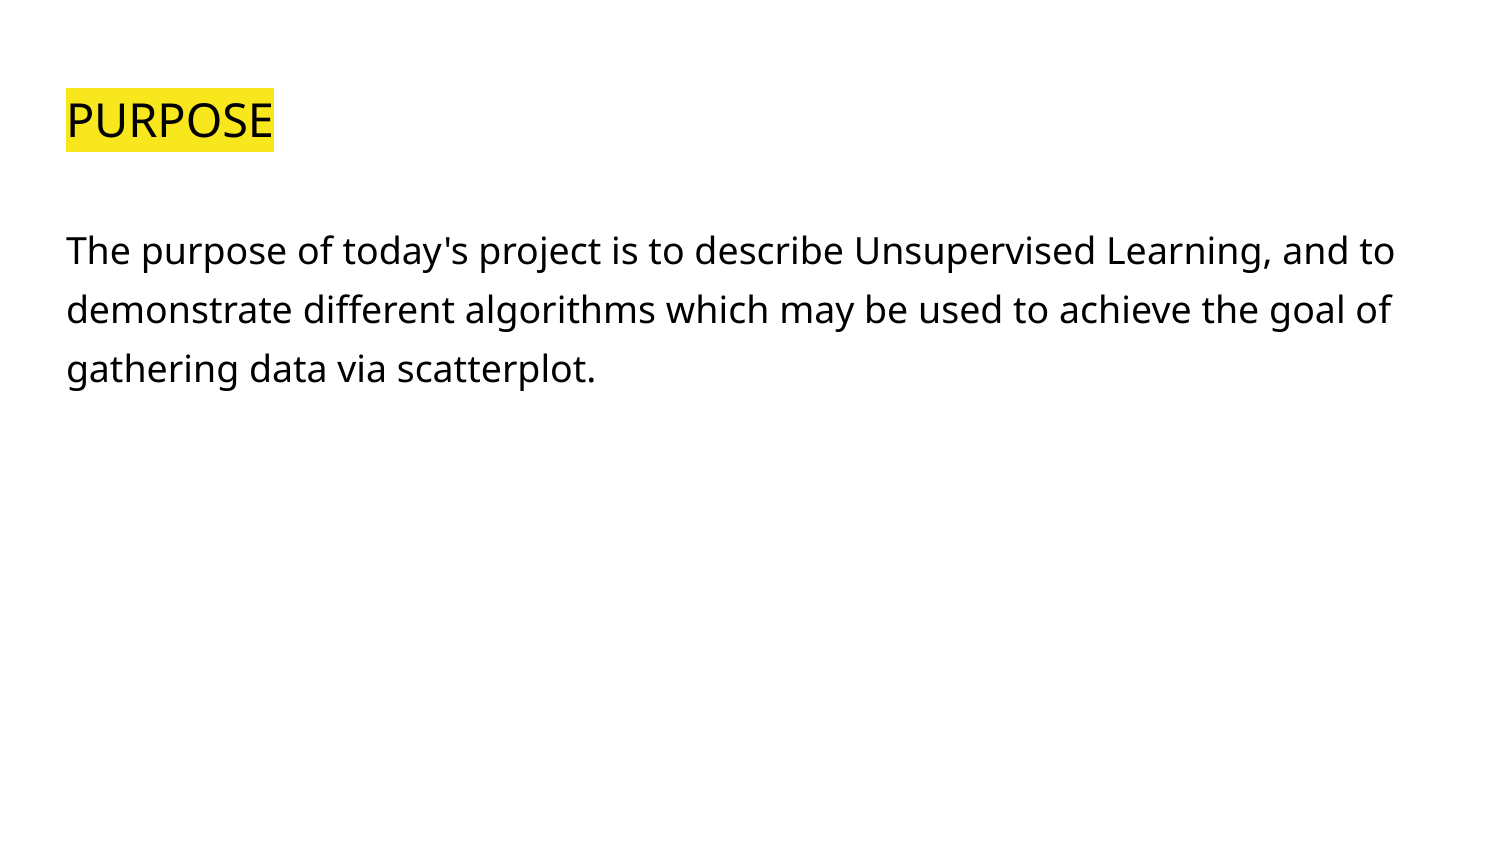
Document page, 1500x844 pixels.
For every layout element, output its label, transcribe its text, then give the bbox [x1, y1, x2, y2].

list The purpose of today's project is to describe Unsupervised Learning, and to demonstrate different algorithms which may be used to achieve the goal of gathering data via scatterplot. [51, 202, 1449, 750]
title PURPOSE [51, 72, 1449, 167]
